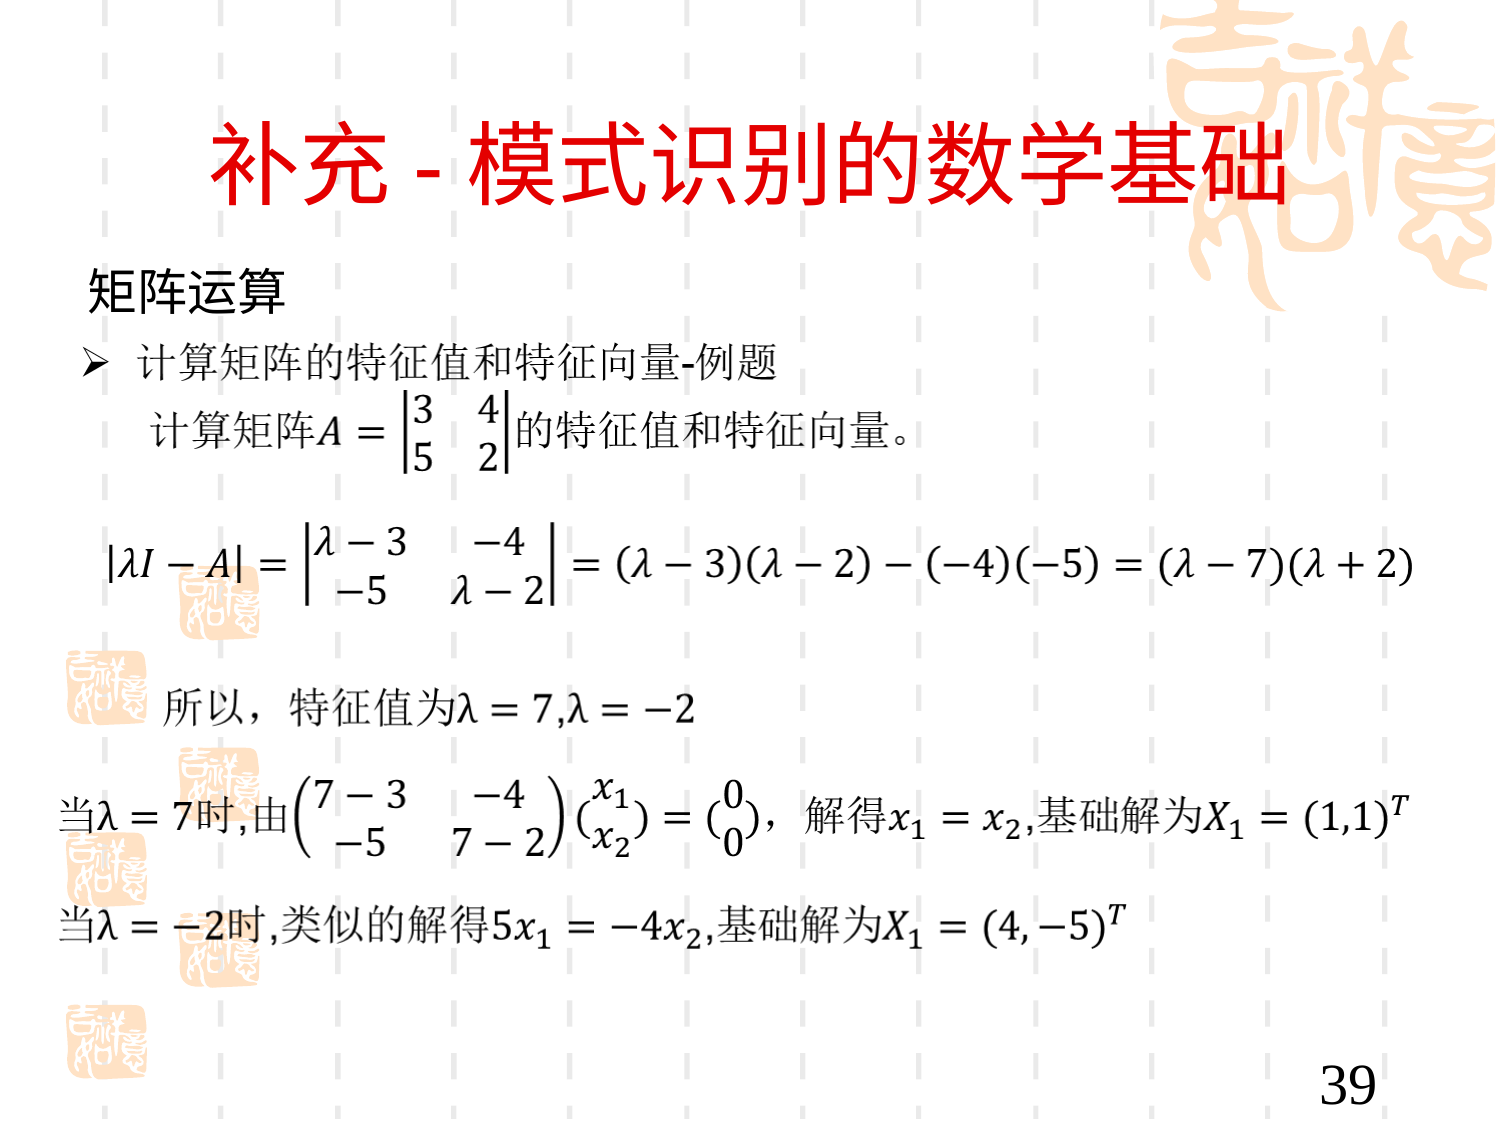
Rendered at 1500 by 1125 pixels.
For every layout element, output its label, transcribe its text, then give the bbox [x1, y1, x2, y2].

text_box [77, 510, 1442, 611]
text_box 39 [1304, 1039, 1500, 1124]
text_box [40, 891, 1148, 957]
text_box [40, 763, 1442, 863]
text_box 补充-模式识别的数学基础 [112, 99, 1388, 288]
text_box 矩阵运算 [49, 252, 303, 328]
text_box [64, 328, 1164, 478]
text_box [147, 674, 713, 740]
